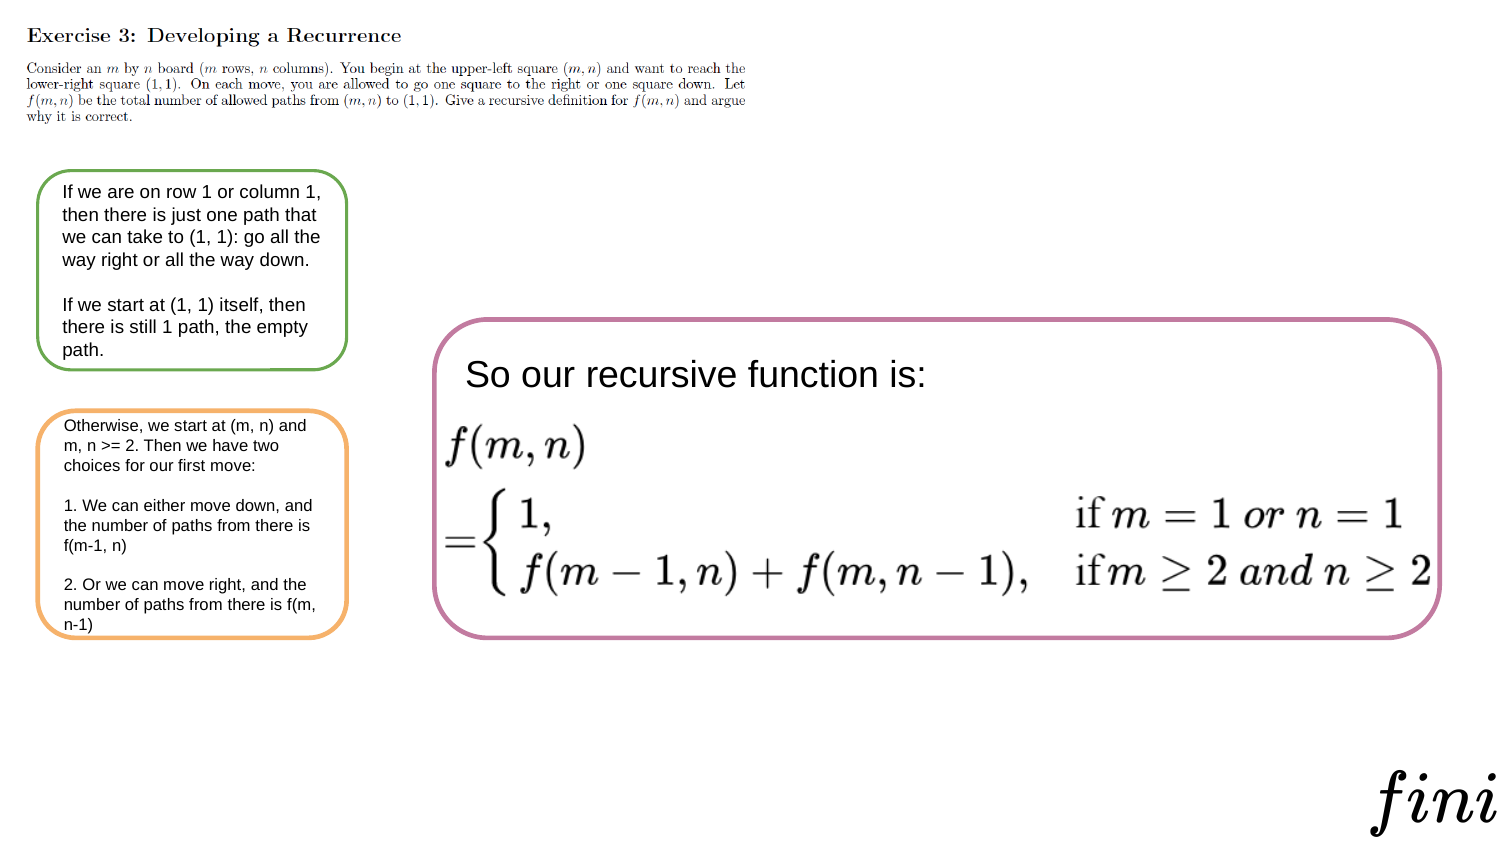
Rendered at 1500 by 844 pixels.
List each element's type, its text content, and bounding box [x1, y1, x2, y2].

text_box If we are on row 1 or column 1, then there is just one path that we can take to (1, 1): go all the way right or all the way down. If we start at (1, 1) itself, then there is still 1 path, the empty path. [37, 170, 347, 370]
text_box So our recursive function is: [434, 319, 1440, 605]
picture [443, 419, 1440, 620]
picture [24, 24, 751, 131]
text_box So our recursive function is: [456, 628, 1418, 638]
text_box Otherwise, we start at (m, n) and m, n >= 2. Then we have two choices for our first move: 1. We can either move down, and the number of paths from there is f(m-1, n) 2. Or we can move right, and the number of paths from there is f(m, n-1) [37, 410, 347, 638]
picture [1366, 764, 1500, 844]
